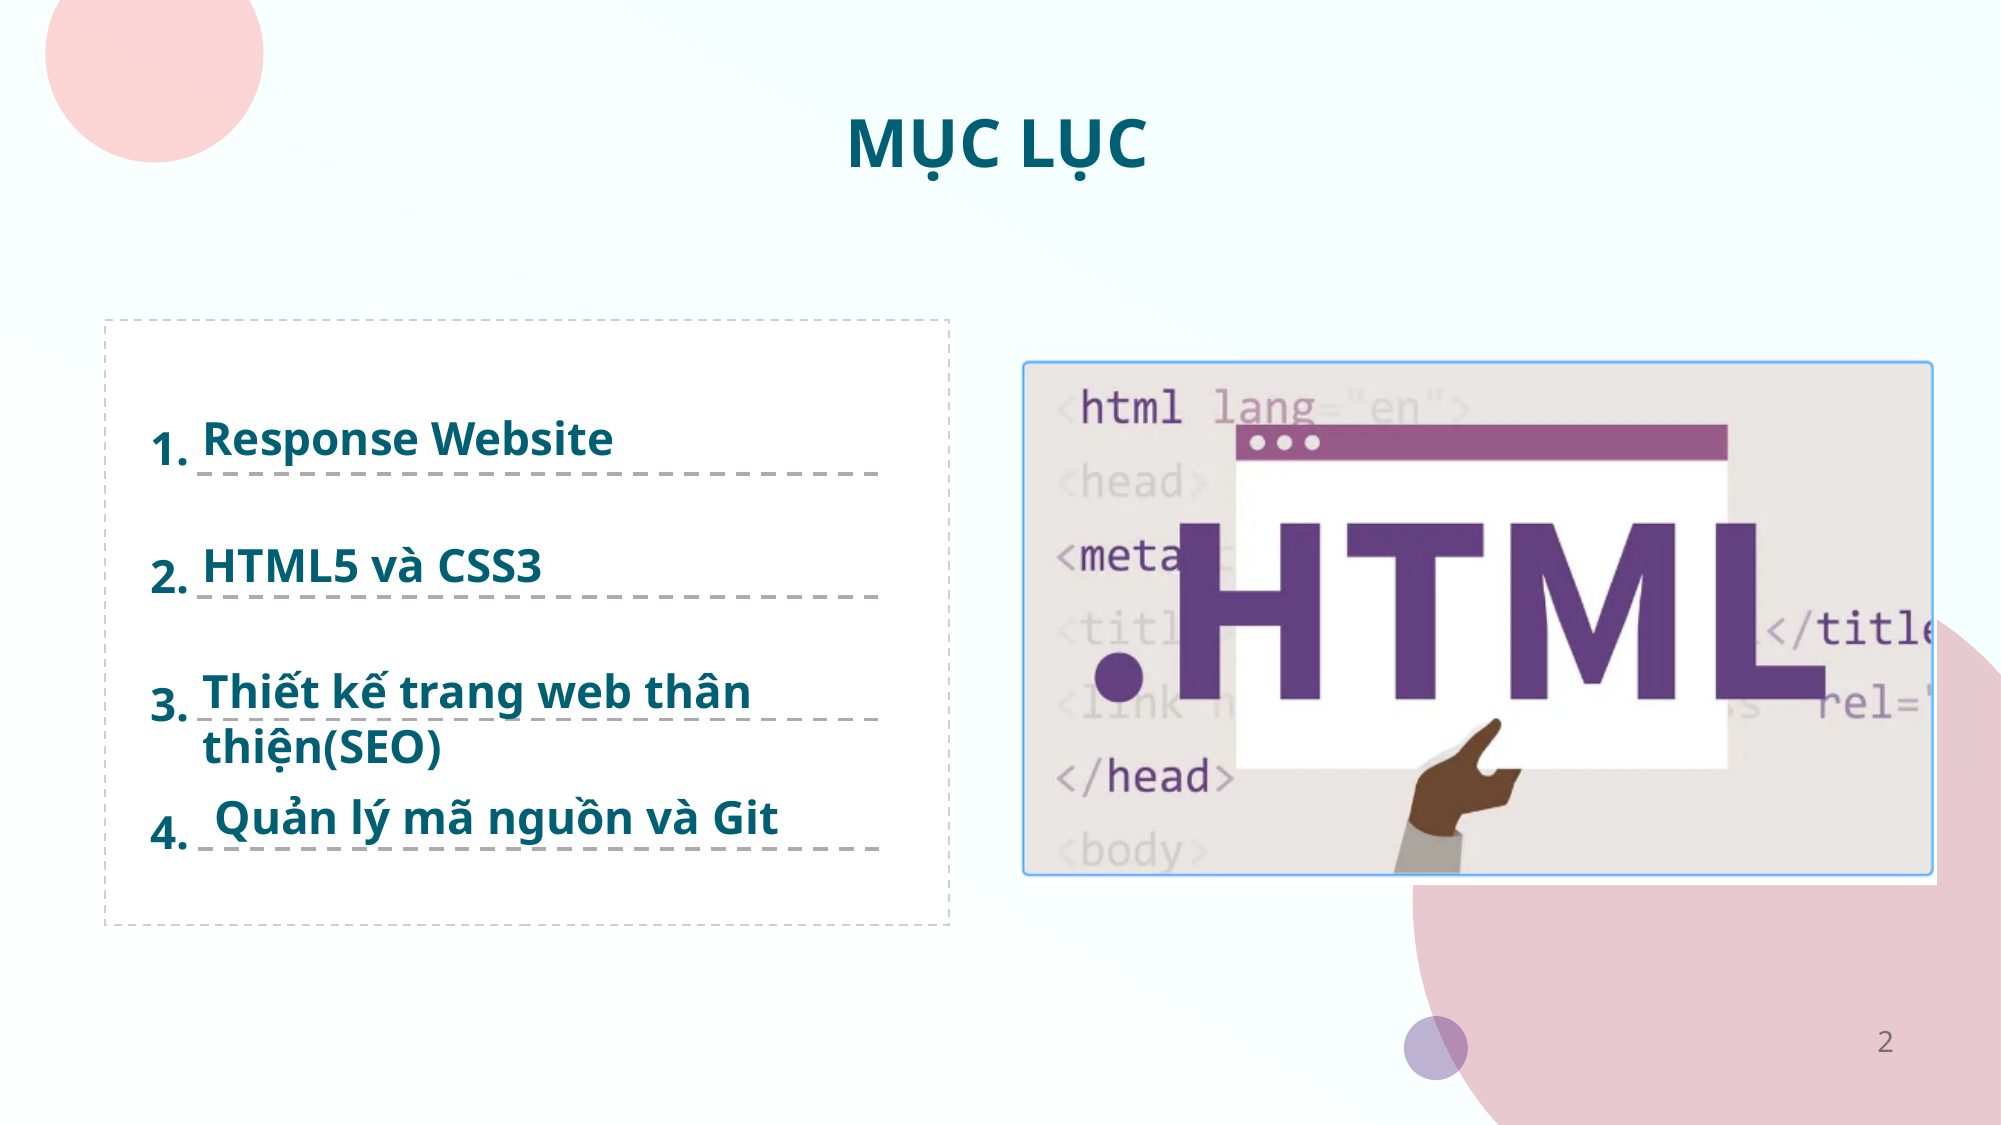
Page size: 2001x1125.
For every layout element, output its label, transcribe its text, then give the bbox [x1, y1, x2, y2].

text_box Quản lý mã nguồn và Git [187, 781, 936, 860]
list Thiết kế trang web thân thiện(SEO) [187, 654, 956, 734]
list Response Website [187, 402, 936, 481]
picture [1020, 358, 1937, 885]
text_box [1459, 1016, 1909, 1076]
text_box HTML5 và CSS3 [187, 528, 936, 607]
title MỤC LỤC [85, 93, 1910, 198]
